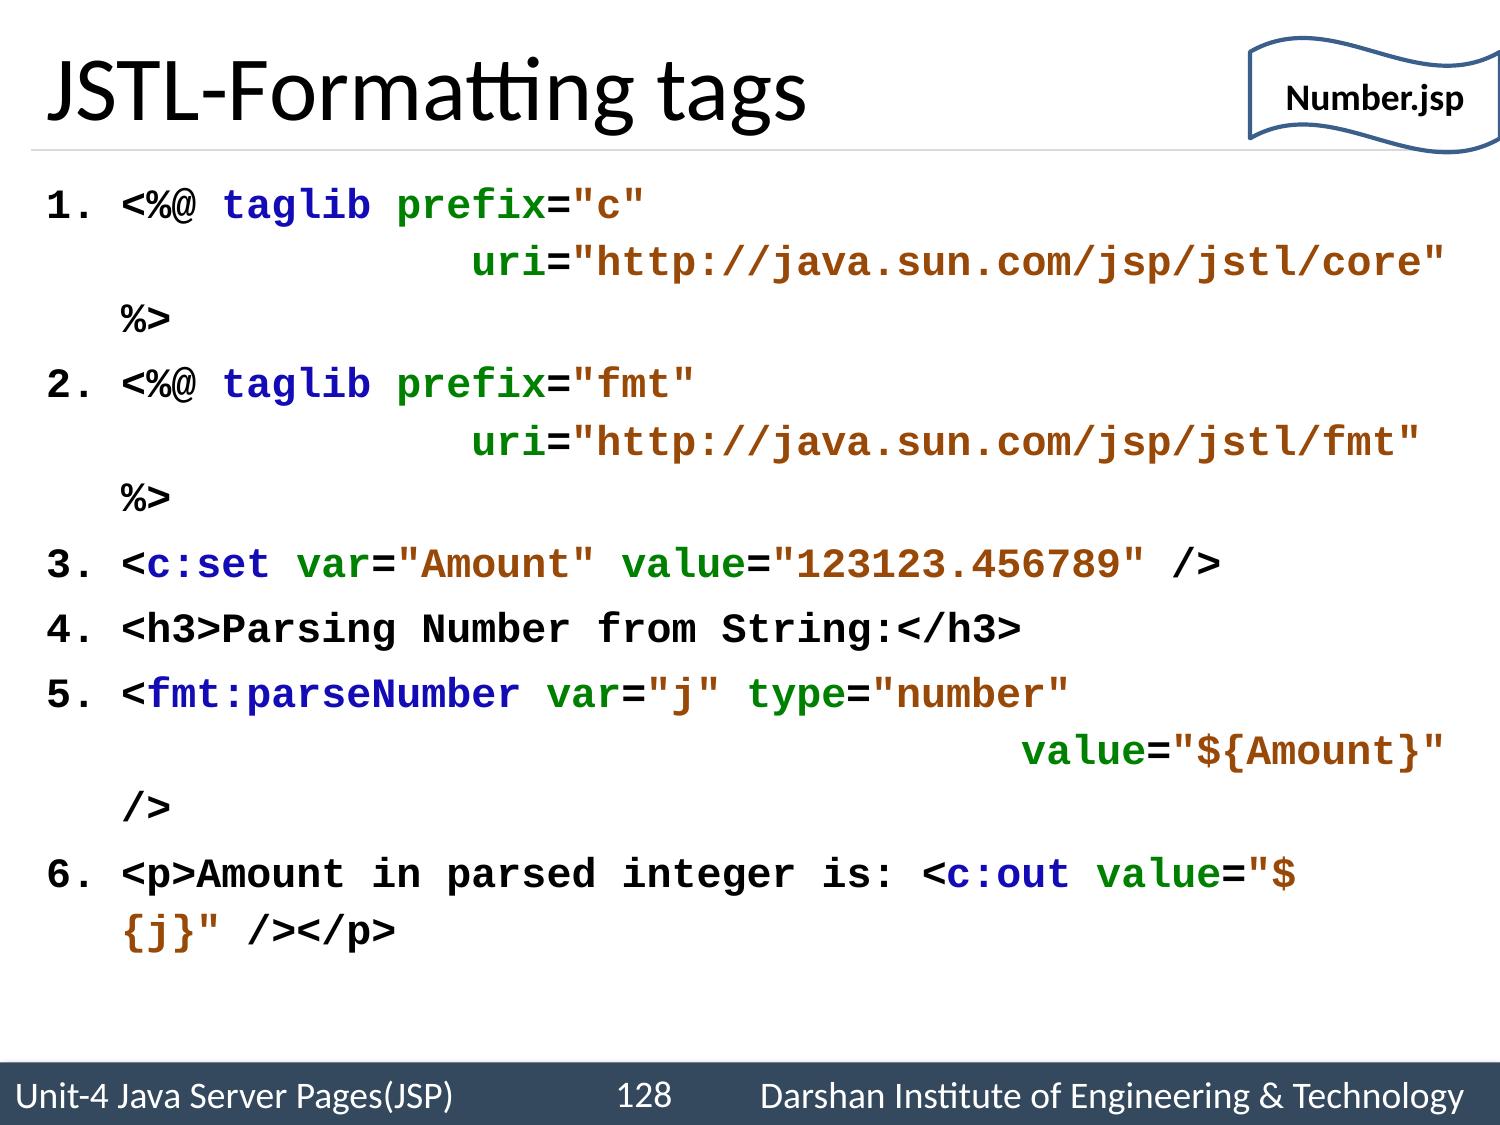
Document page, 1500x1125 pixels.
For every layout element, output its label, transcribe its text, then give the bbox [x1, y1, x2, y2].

list <%@ taglib prefix="c" uri="http://java.sun.com/jsp/jstl/core" %> <%@ taglib prefix="fmt" uri="http://java.sun.com/jsp/jstl/fmt" %> <c:set var="Amount" value="123123.456789" /> <h3>Parsing Number from String:</h3> <fmt:parseNumber var="j" type="number" value="${Amount}" /> <p>Amount in parsed integer is: <c:out value="${j}" /></p> [31, 162, 1469, 1038]
slide_number 128 [587, 1062, 688, 1123]
text_box Number.jsp [1247, 35, 1500, 155]
title JSTL-Formatting tags [31, 17, 1469, 150]
